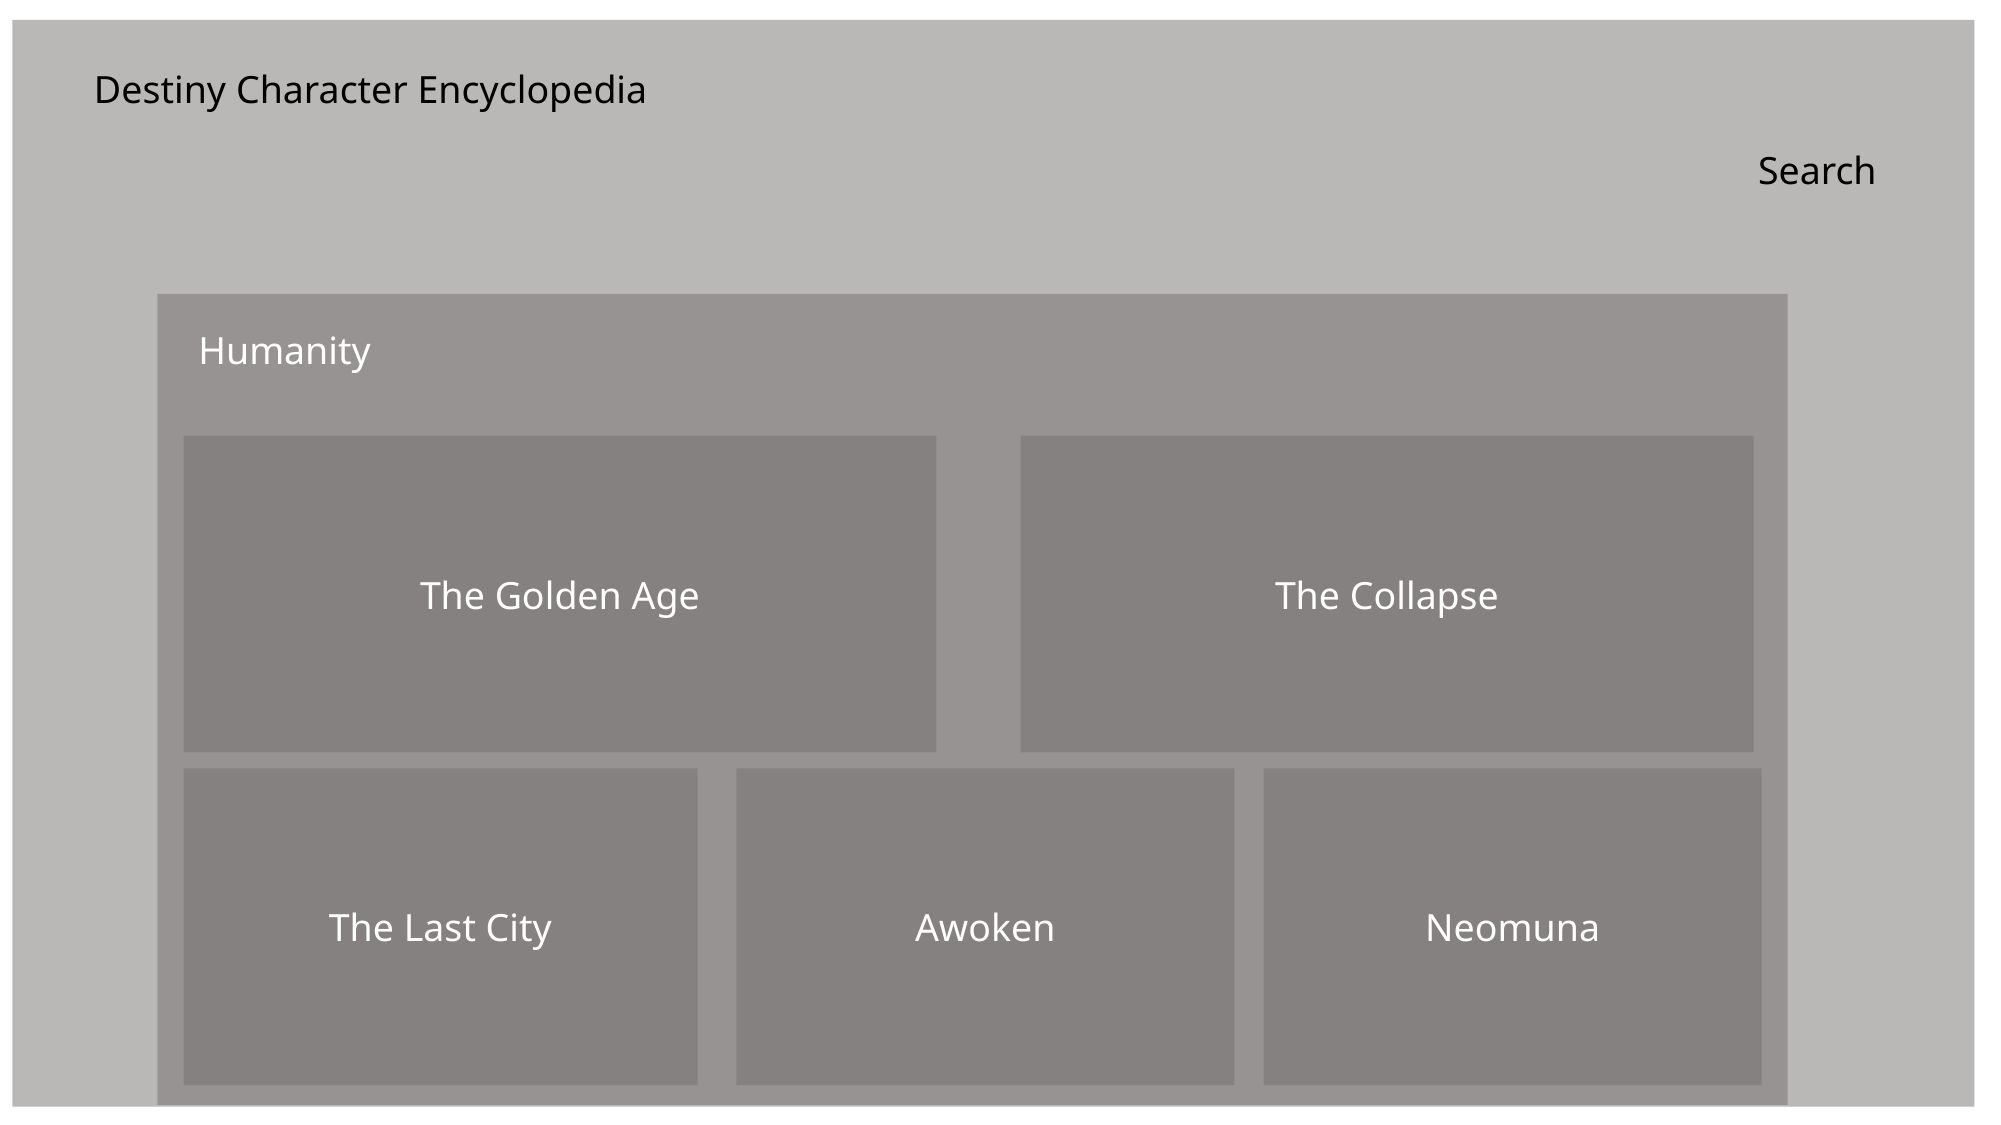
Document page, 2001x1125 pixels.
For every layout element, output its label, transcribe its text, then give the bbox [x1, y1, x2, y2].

text_box Neomuna [1263, 767, 1763, 1086]
text_box Search [1418, 139, 1892, 199]
text_box The Golden Age [183, 435, 938, 754]
text_box [11, 19, 1975, 1108]
text_box The Last City [183, 767, 699, 1086]
text_box The Collapse [1020, 435, 1755, 754]
text_box Humanity [183, 319, 536, 379]
text_box Destiny Character Encyclopedia [79, 59, 937, 119]
text_box [156, 293, 1789, 1106]
text_box Awoken [735, 767, 1235, 1086]
